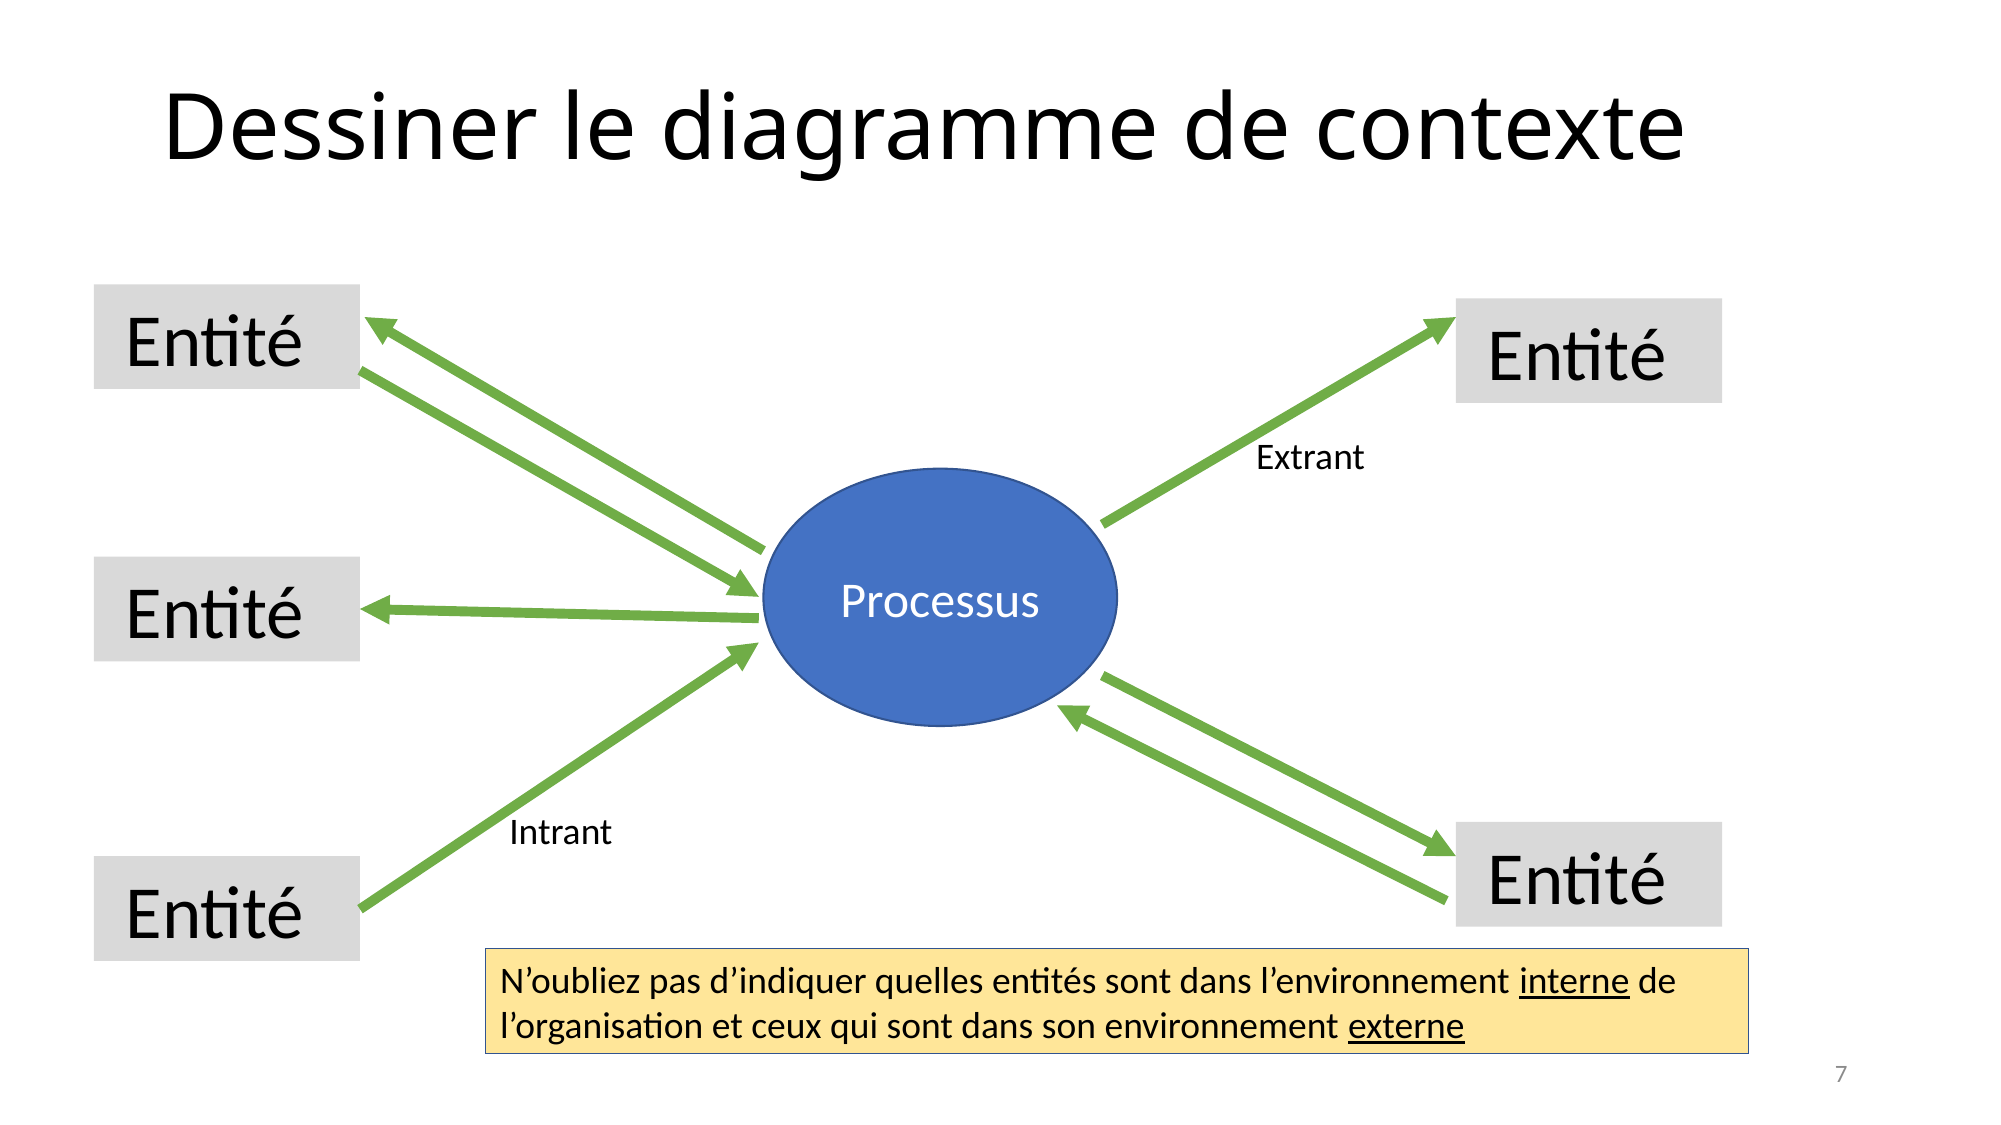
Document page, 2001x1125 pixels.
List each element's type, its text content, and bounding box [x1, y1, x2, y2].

title Dessiner le diagramme de contexte [146, 51, 1854, 210]
text_box Processus [762, 467, 1119, 728]
text_box Entité [93, 556, 360, 662]
text_box Entité [93, 284, 360, 389]
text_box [359, 370, 759, 597]
text_box N’oubliez pas d’indiquer quelles entités sont dans l’environnement interne de l’organisation et ceux qui sont dans son environnement externe [485, 948, 1749, 1054]
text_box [364, 317, 764, 551]
text_box Entité [93, 856, 360, 961]
text_box Entité [1455, 821, 1723, 927]
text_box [1057, 705, 1447, 901]
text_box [359, 642, 759, 910]
slide_number 7 [1412, 1042, 1863, 1103]
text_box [359, 609, 759, 619]
text_box Entité [1455, 298, 1723, 403]
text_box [1102, 675, 1456, 857]
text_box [1102, 317, 1456, 525]
